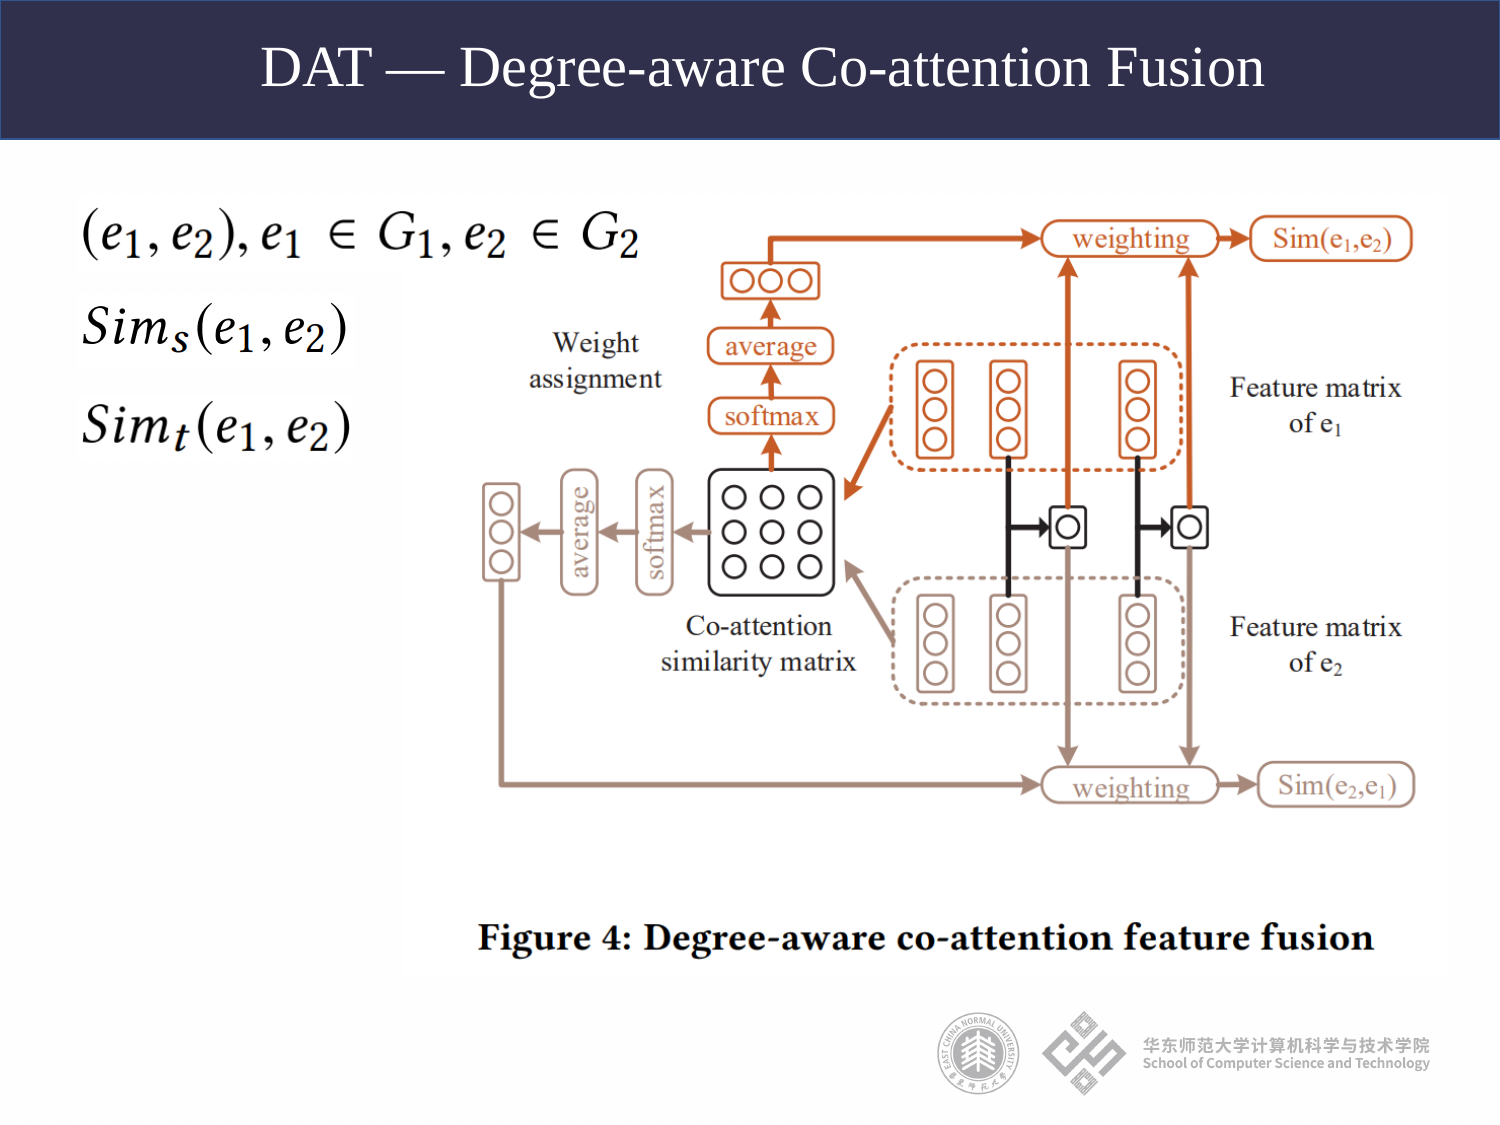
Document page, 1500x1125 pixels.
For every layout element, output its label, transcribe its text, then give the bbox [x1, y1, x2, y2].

text_box [0, 0, 1500, 140]
picture [0, 140, 1500, 1125]
text_box DAT — Degree-aware Co-attention Fusion [77, 21, 1449, 106]
